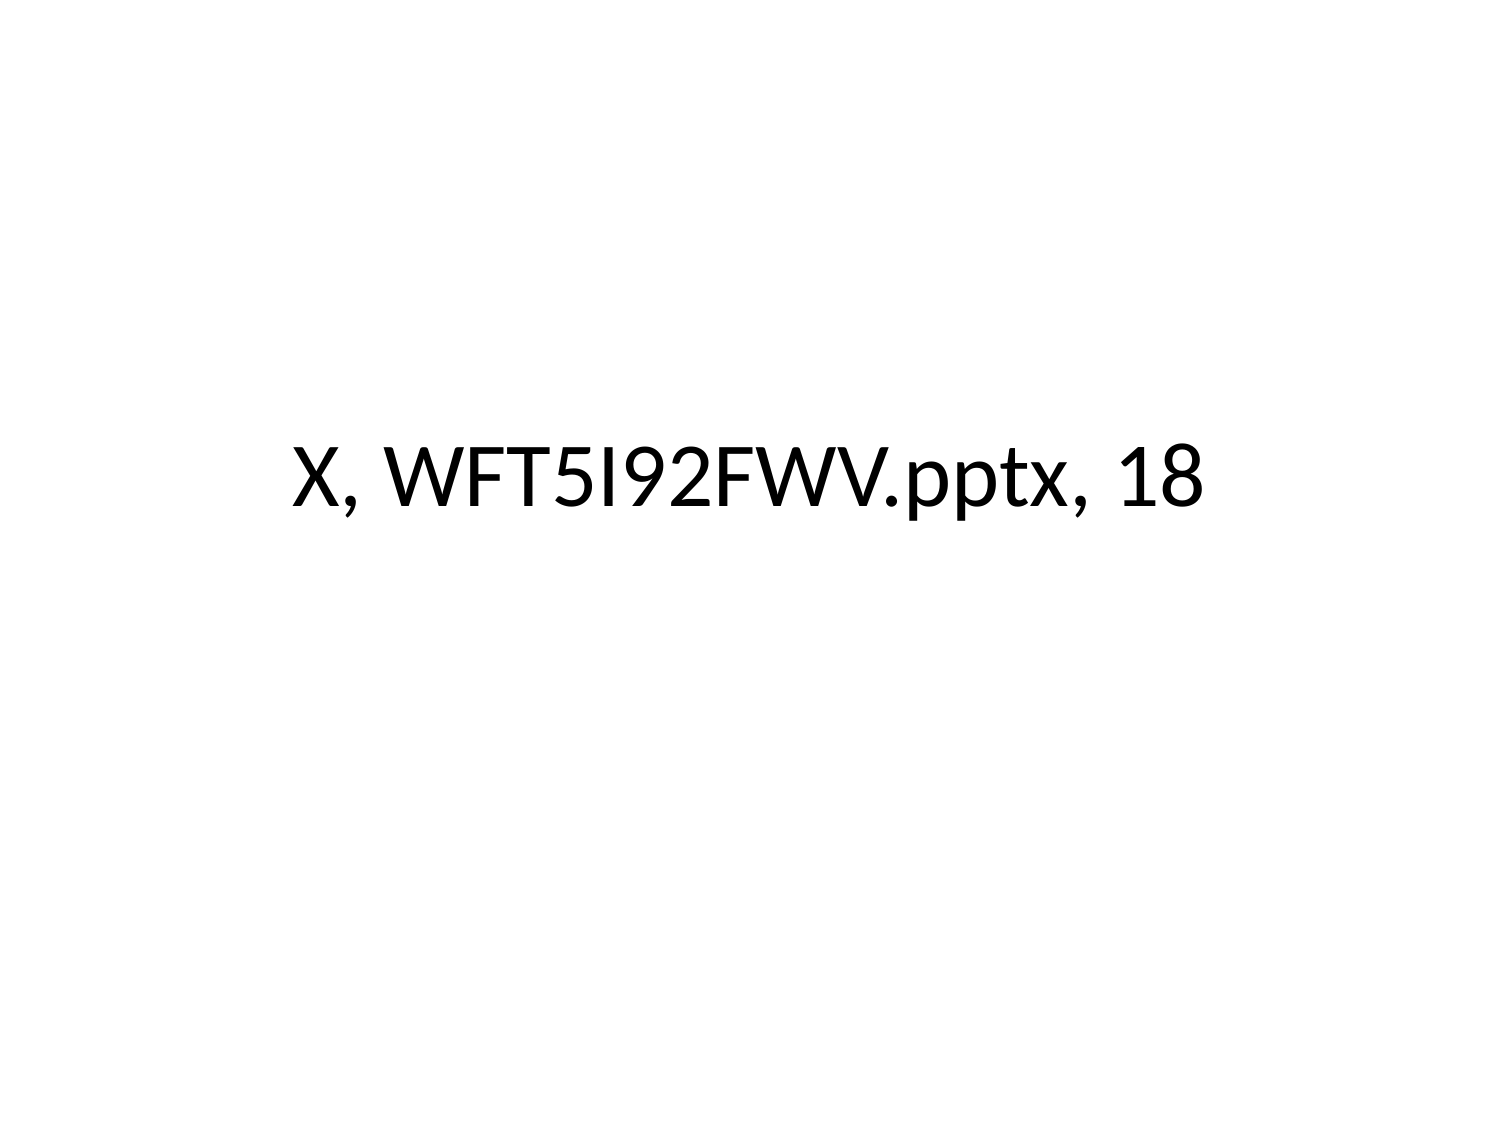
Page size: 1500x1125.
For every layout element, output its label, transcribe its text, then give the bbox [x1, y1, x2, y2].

title X, WFT5I92FWV.pptx, 18 [112, 349, 1388, 591]
